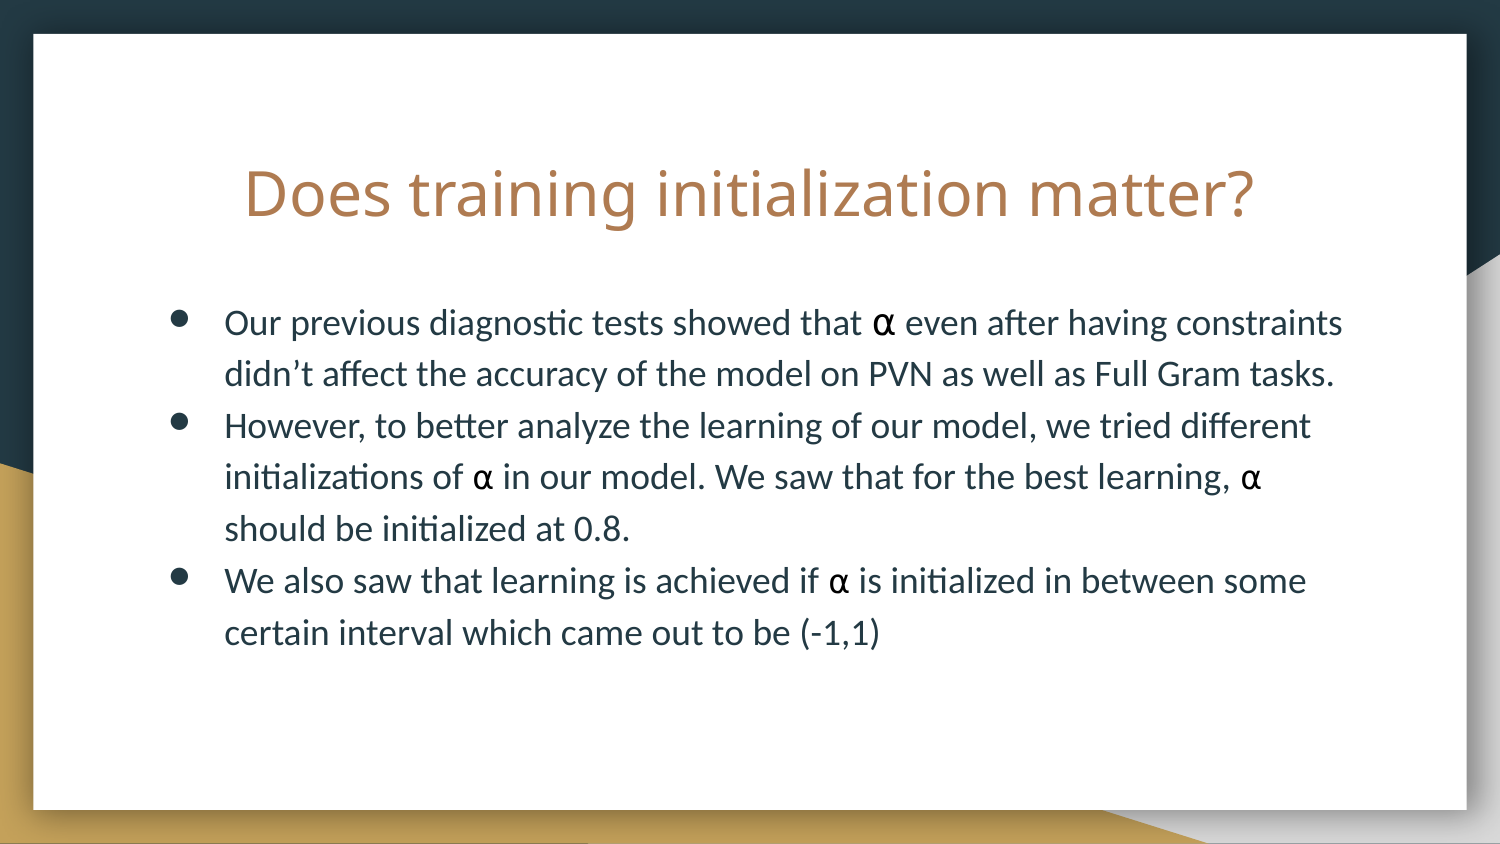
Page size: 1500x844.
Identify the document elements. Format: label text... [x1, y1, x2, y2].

title Does training initialization matter? [134, 138, 1366, 275]
list Our previous diagnostic tests showed that ⍺ even after having constraints didn’t affect the accuracy of the model on PVN as well as Full Gram tasks. However, to better analyze the learning of our model, we tried different initializations of ⍺ in our model. We saw that for the best learning, ⍺ should be initialized at 0.8. We also saw that learning is achieved if ⍺ is initialized in between some certain interval which came out to be (-1,1) [134, 275, 1366, 678]
